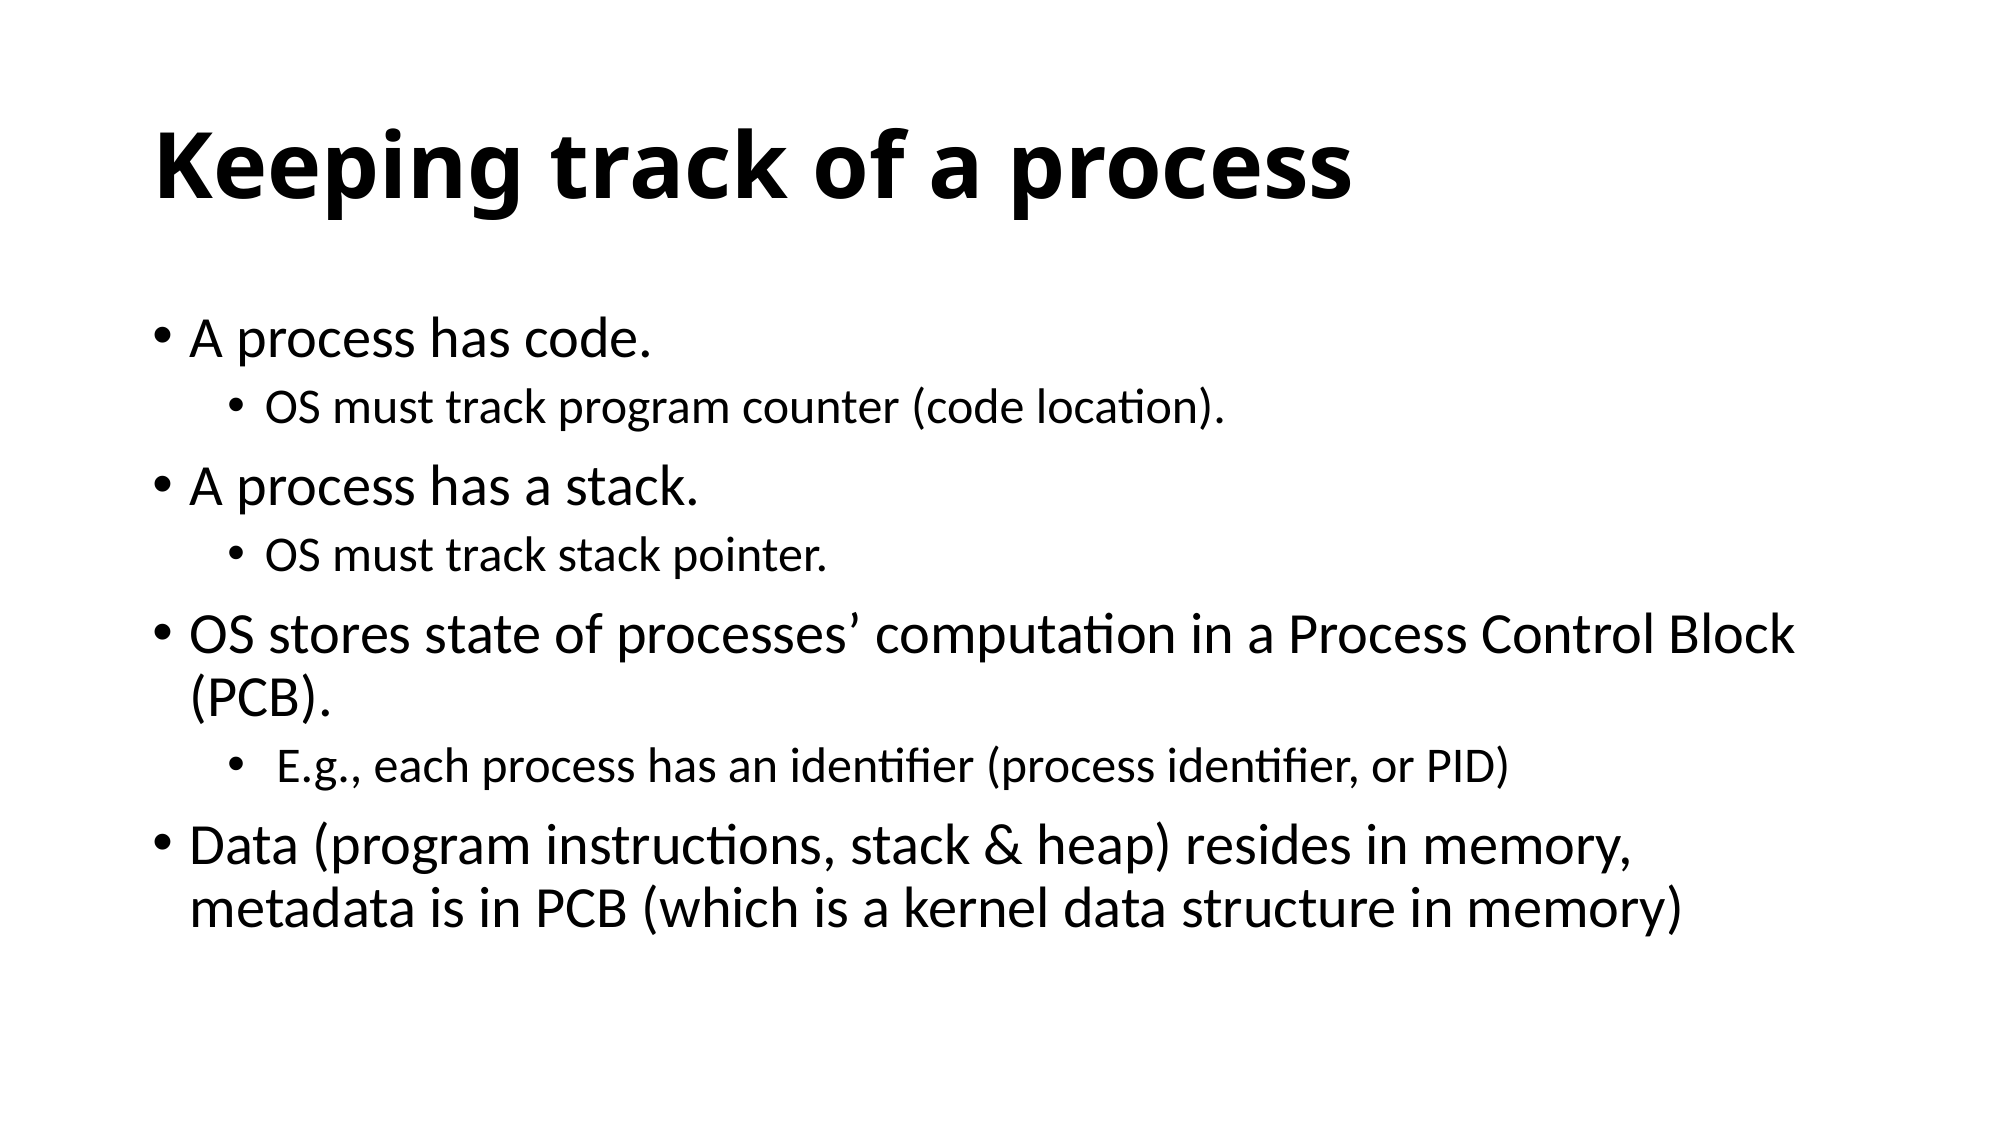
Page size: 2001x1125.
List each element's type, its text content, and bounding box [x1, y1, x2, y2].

title Keeping track of a process [137, 59, 1863, 278]
list A process has code. OS must track program counter (code location). A process has a stack. OS must track stack pointer. OS stores state of processes’ computation in a Process Control Block (PCB). E.g., each process has an identifier (process identifier, or PID) Data (program instructions, stack & heap) resides in memory, metadata is in PCB (which is a kernel data structure in memory) [137, 299, 1863, 1014]
